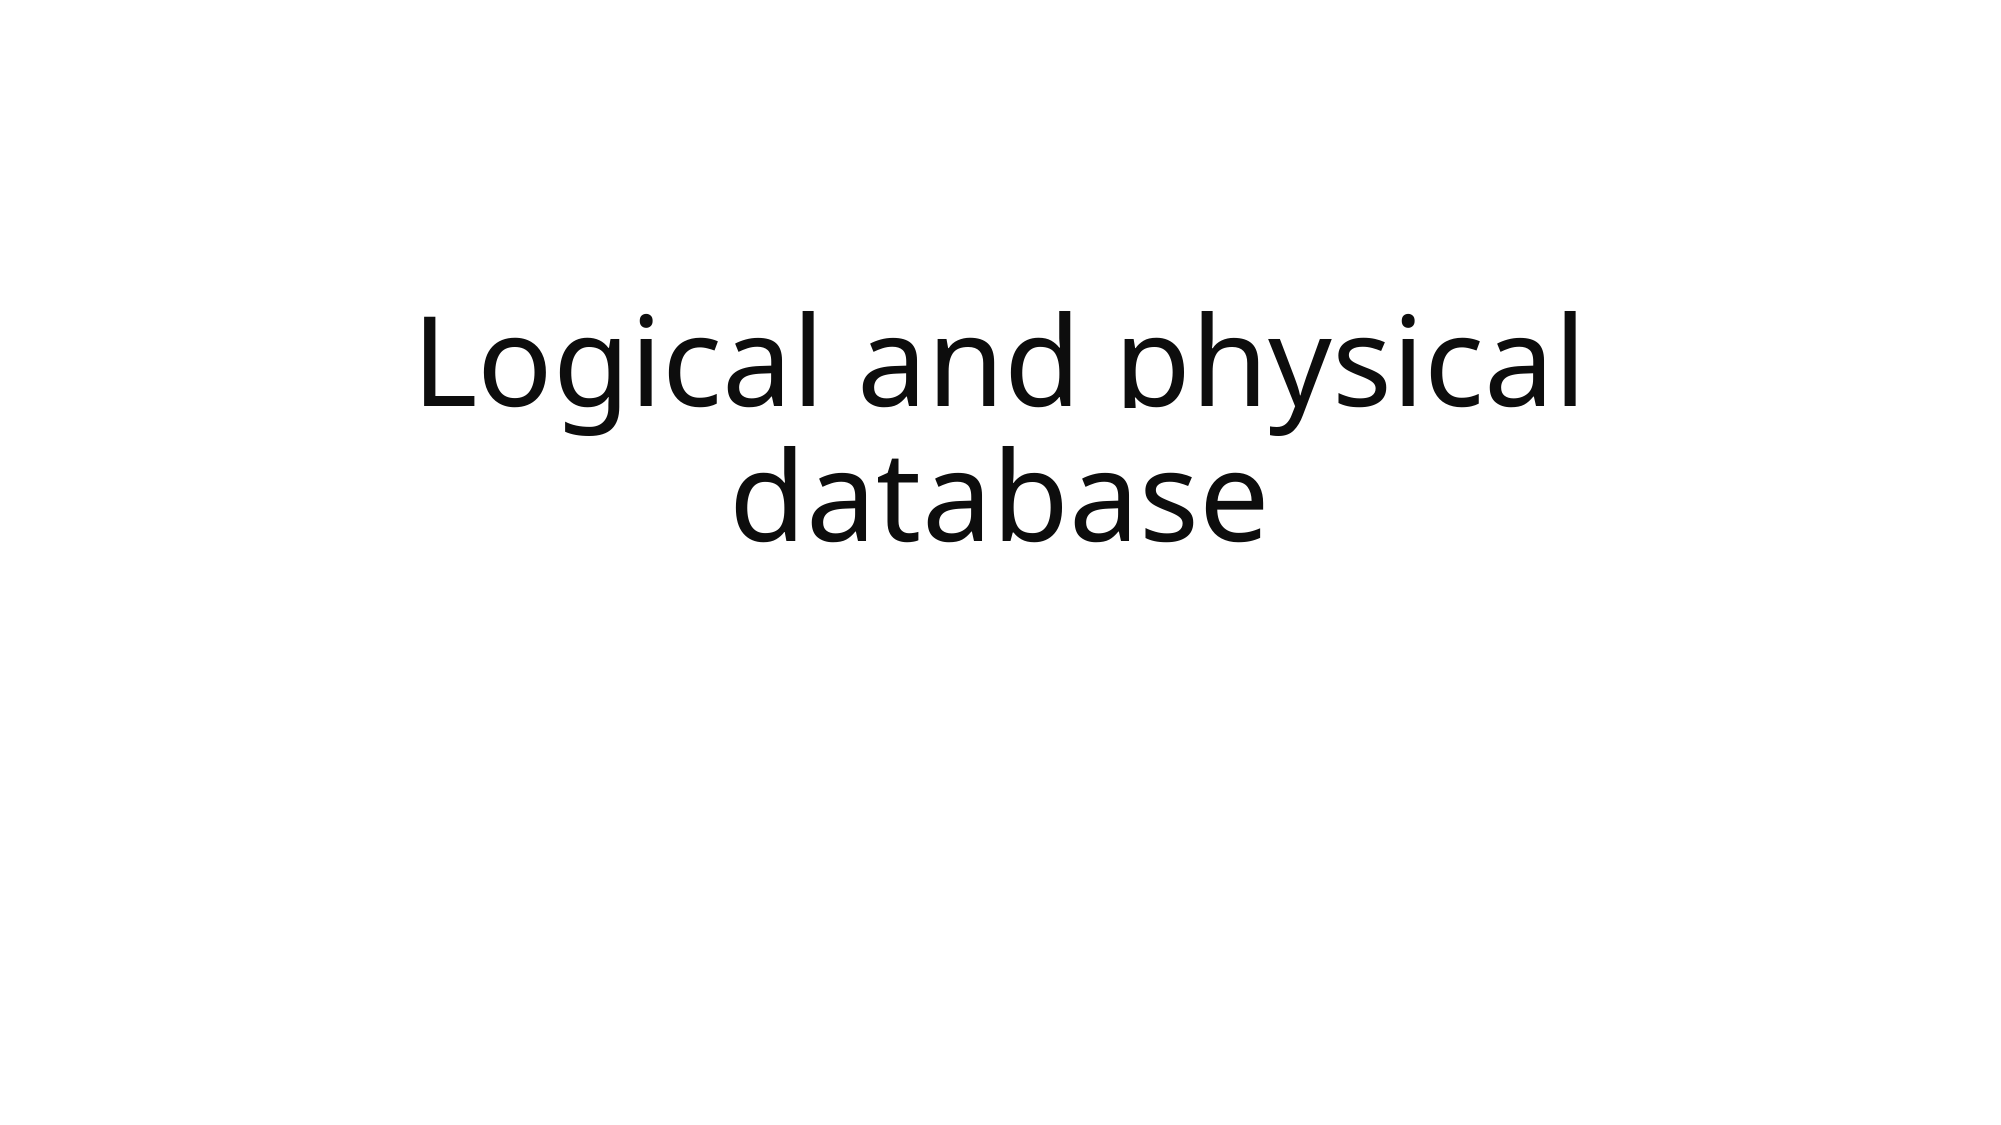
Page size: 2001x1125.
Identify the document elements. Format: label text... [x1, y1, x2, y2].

title Logical and physical database [249, 184, 1750, 576]
